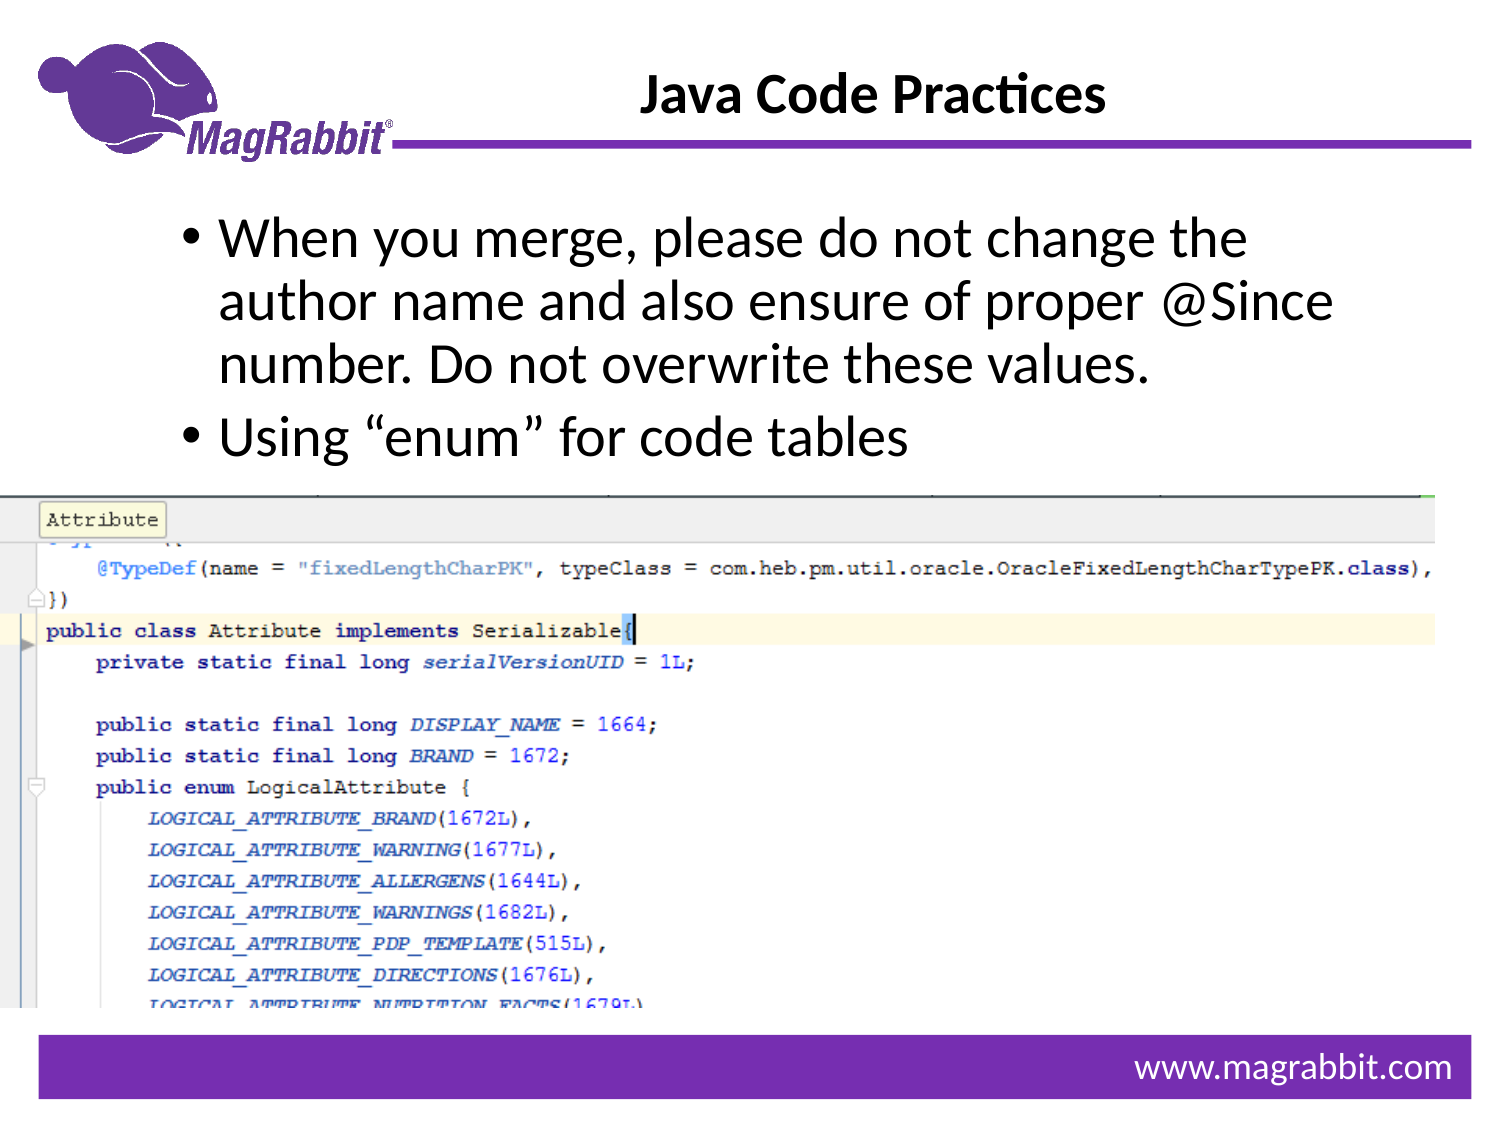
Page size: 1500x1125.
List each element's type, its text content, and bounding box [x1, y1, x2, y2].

picture [0, 495, 1435, 1008]
list When you merge, please do not change the author name and also ensure of proper @Since number. Do not overwrite these values. Using “enum” for code tables [91, 199, 1398, 495]
text_box Java Code Practices [625, 47, 1122, 133]
picture [38, 42, 393, 166]
